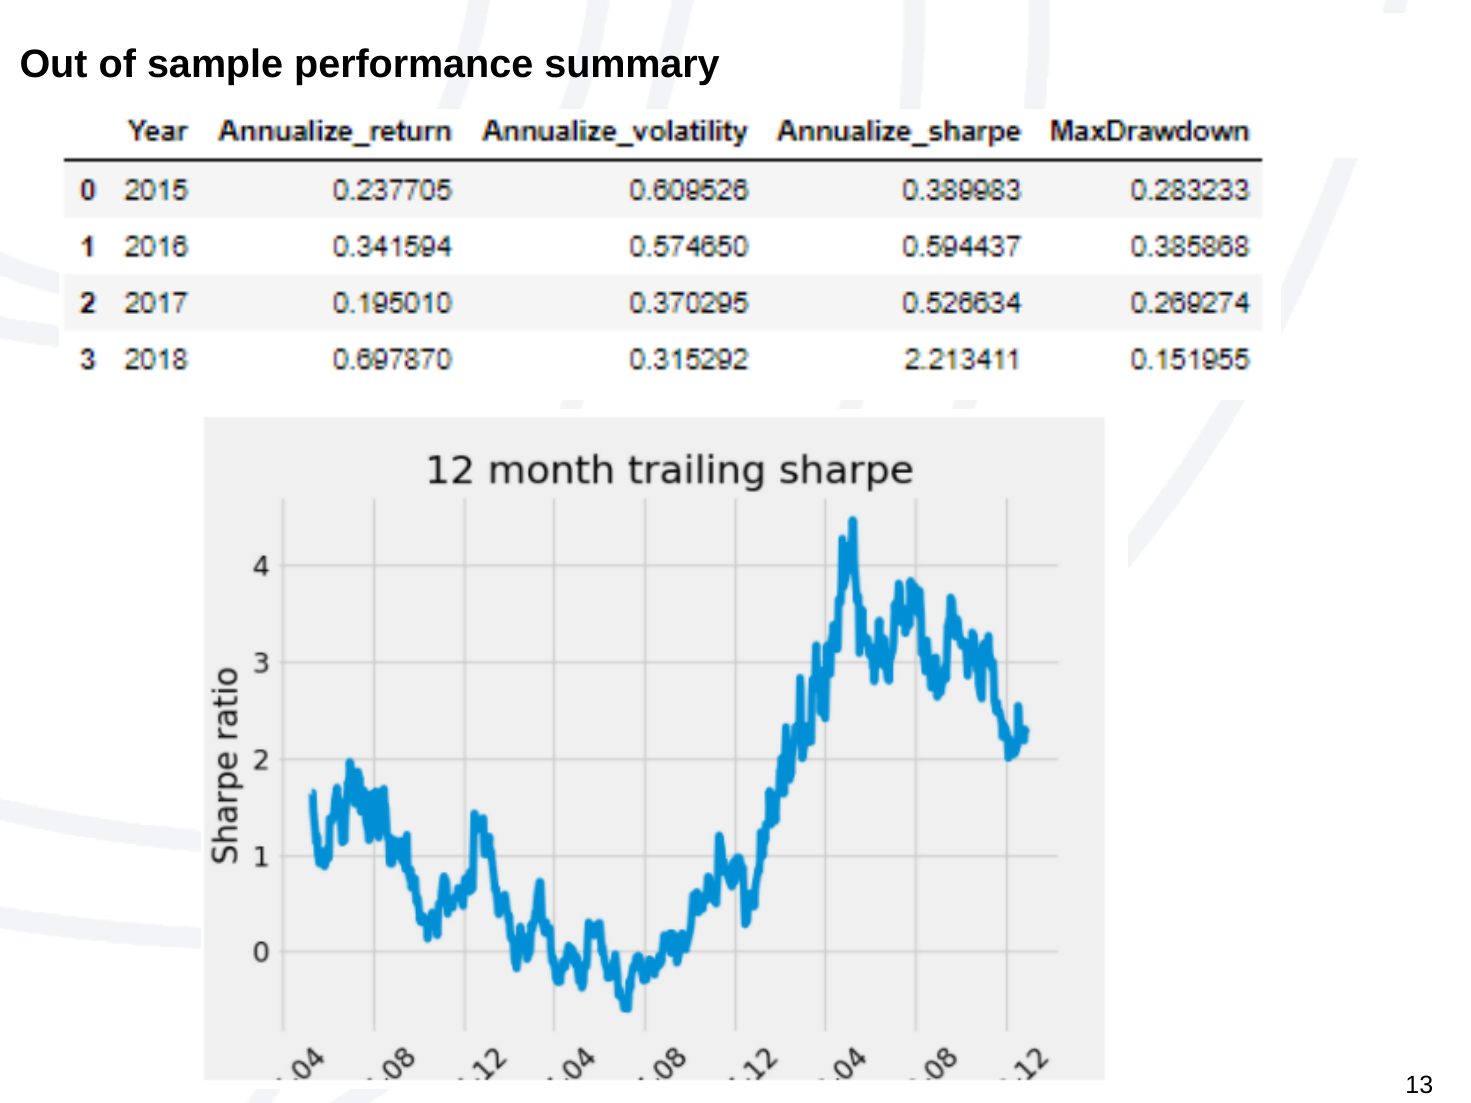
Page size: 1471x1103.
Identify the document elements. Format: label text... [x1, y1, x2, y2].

slide_number 12 [1126, 1067, 1434, 1099]
title Out of sample performance summary [19, 37, 1179, 86]
picture [0, 0, 1471, 1103]
